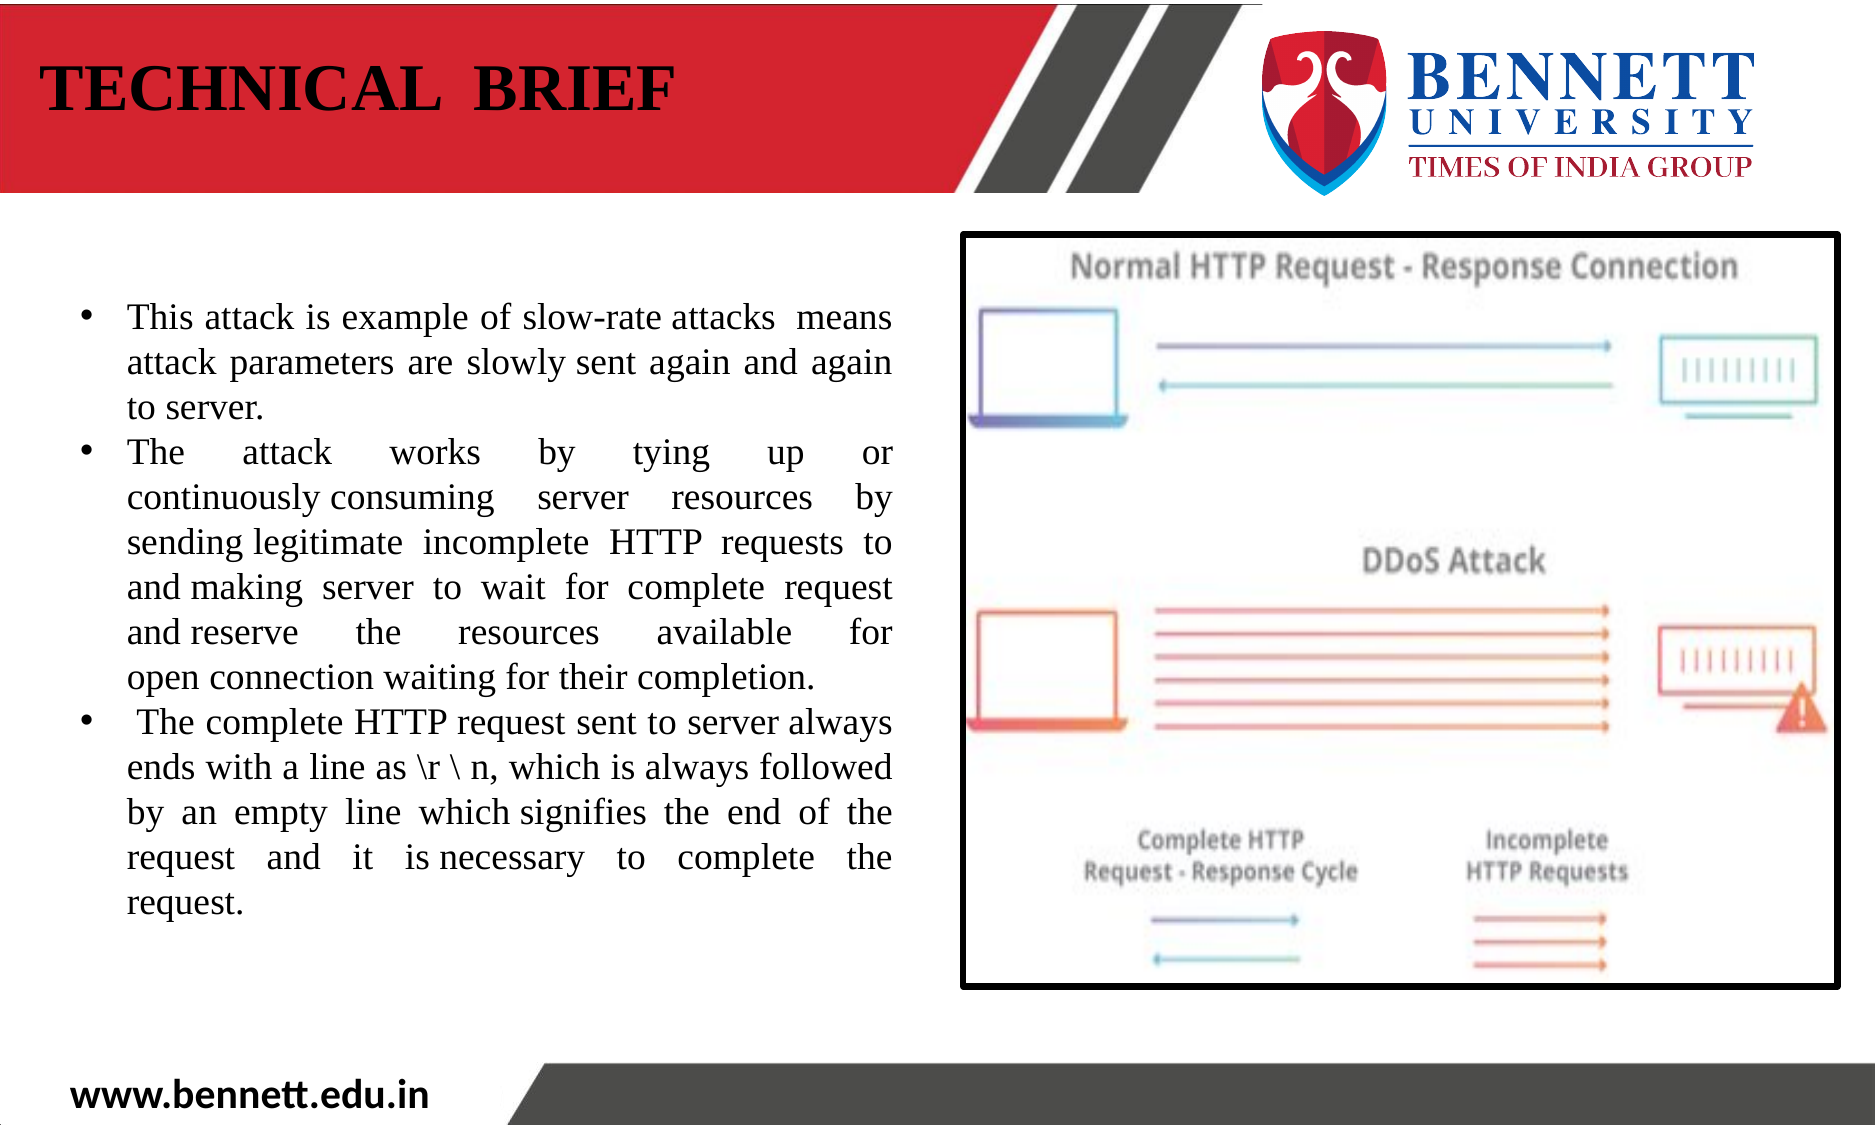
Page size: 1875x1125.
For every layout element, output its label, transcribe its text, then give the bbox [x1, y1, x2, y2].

text_box This attack is example of slow-rate attacks means attack parameters are slowly sent again and again to server. ​ The attack works by tying up or continuously consuming server resources by sending legitimate incomplete HTTP requests to and making server to wait for complete request and reserve the resources available for open connection waiting for their completion.​ The complete HTTP request sent to server always ends with a line as \r \ n, which is always followed by an empty line which signifies the end of the request and it is necessary to complete the request. ​ [65, 284, 909, 975]
picture [0, 4, 1754, 196]
picture [965, 237, 1835, 984]
text_box TECHNICAL BRIEF [24, 36, 963, 132]
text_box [324, 768, 1576, 1125]
picture [1576, 1062, 1875, 1125]
